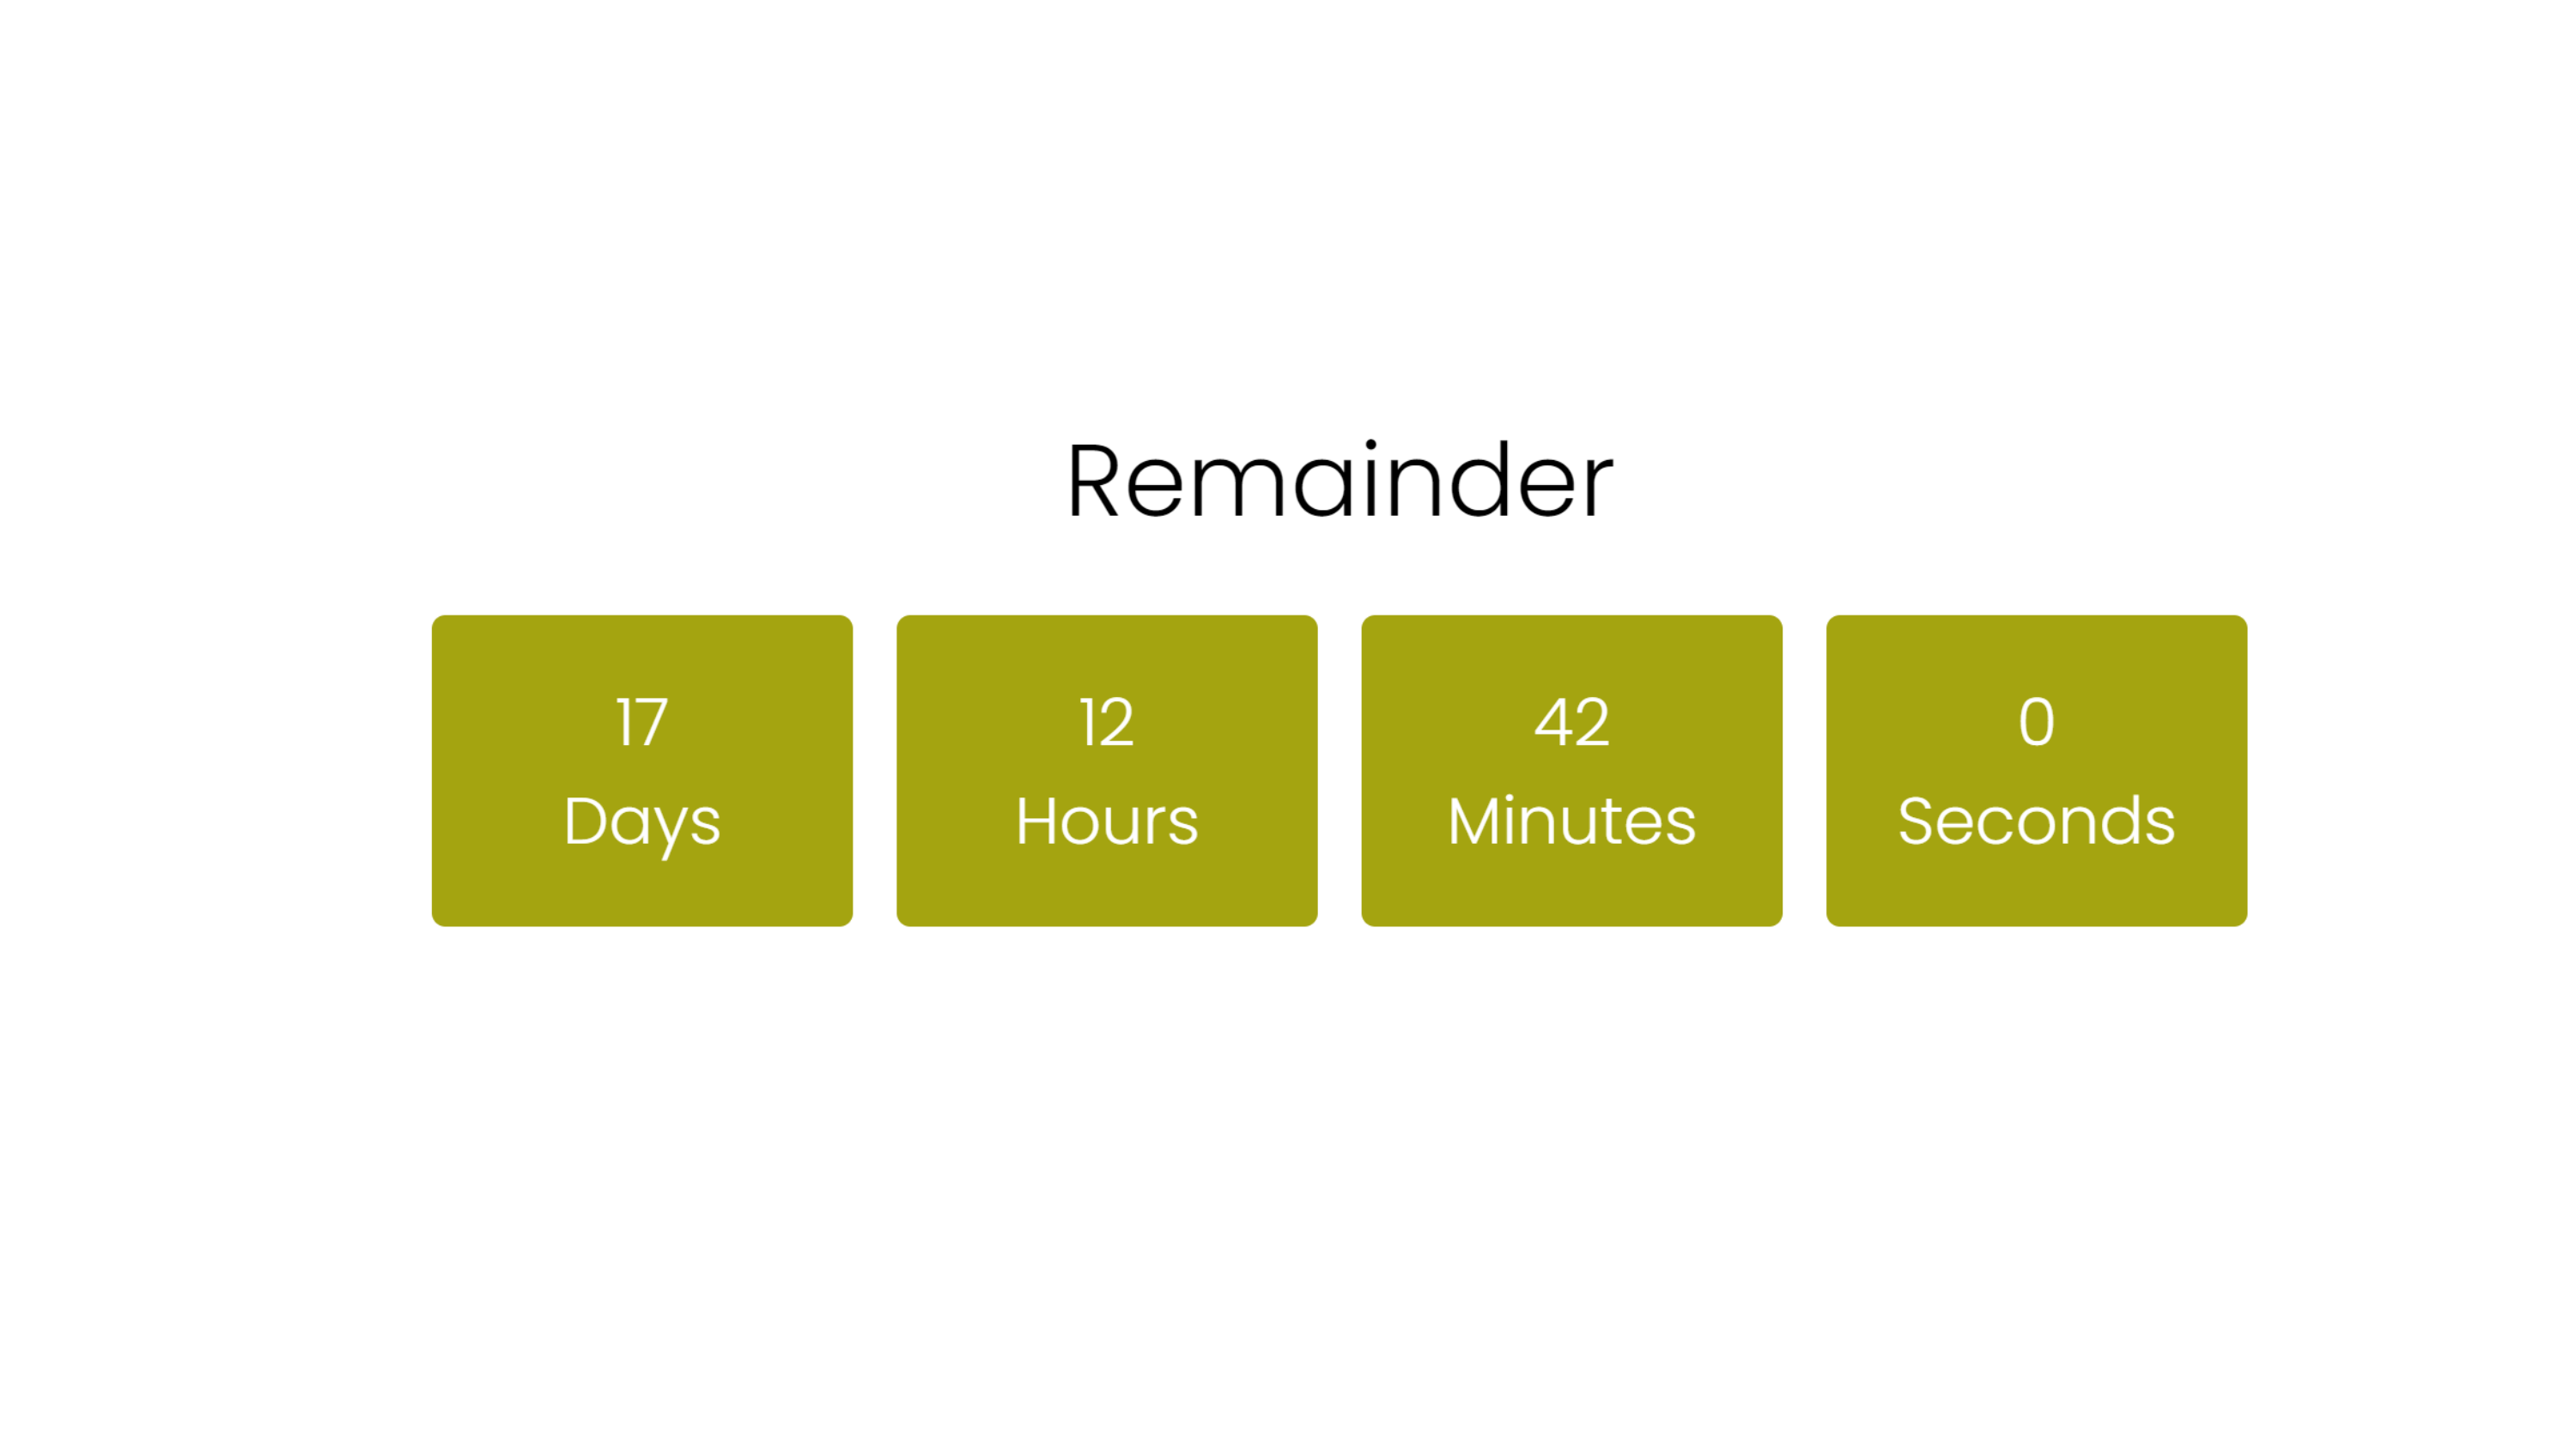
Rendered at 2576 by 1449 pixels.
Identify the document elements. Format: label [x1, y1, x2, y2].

picture [403, 399, 2295, 990]
